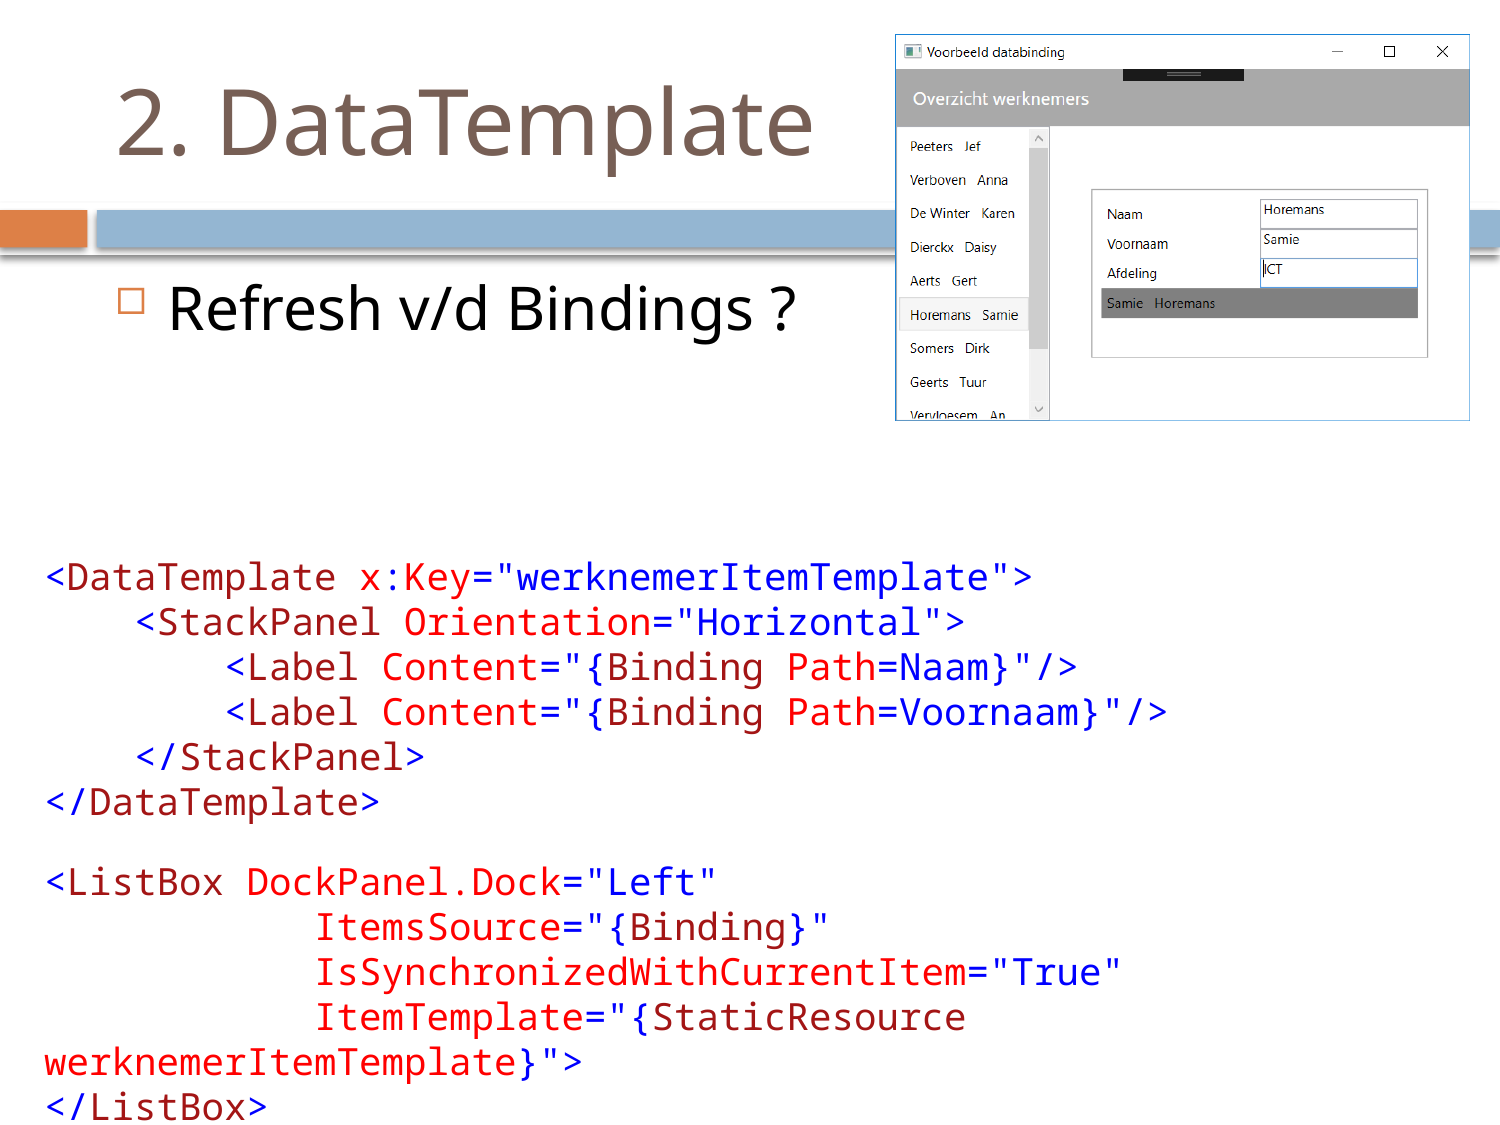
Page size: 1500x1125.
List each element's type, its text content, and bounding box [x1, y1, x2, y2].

list Refresh v/d Bindings ? [100, 262, 1438, 850]
text_box <ListBox DockPanel.Dock="Left" ItemsSource="{Binding}" IsSynchronizedWithCurrentItem="True" ItemTemplate="{StaticResource werknemerItemTemplate}"> </ListBox> [29, 850, 1468, 1125]
text_box <DataTemplate x:Key="werknemerItemTemplate"> <StackPanel Orientation="Horizontal"> <Label Content="{Binding Path=Naam}"/> <Label Content="{Binding Path=Voornaam}"/> </StackPanel> </DataTemplate> [29, 545, 1220, 831]
picture [894, 34, 1470, 421]
title 2. DataTemplate [100, 37, 891, 200]
